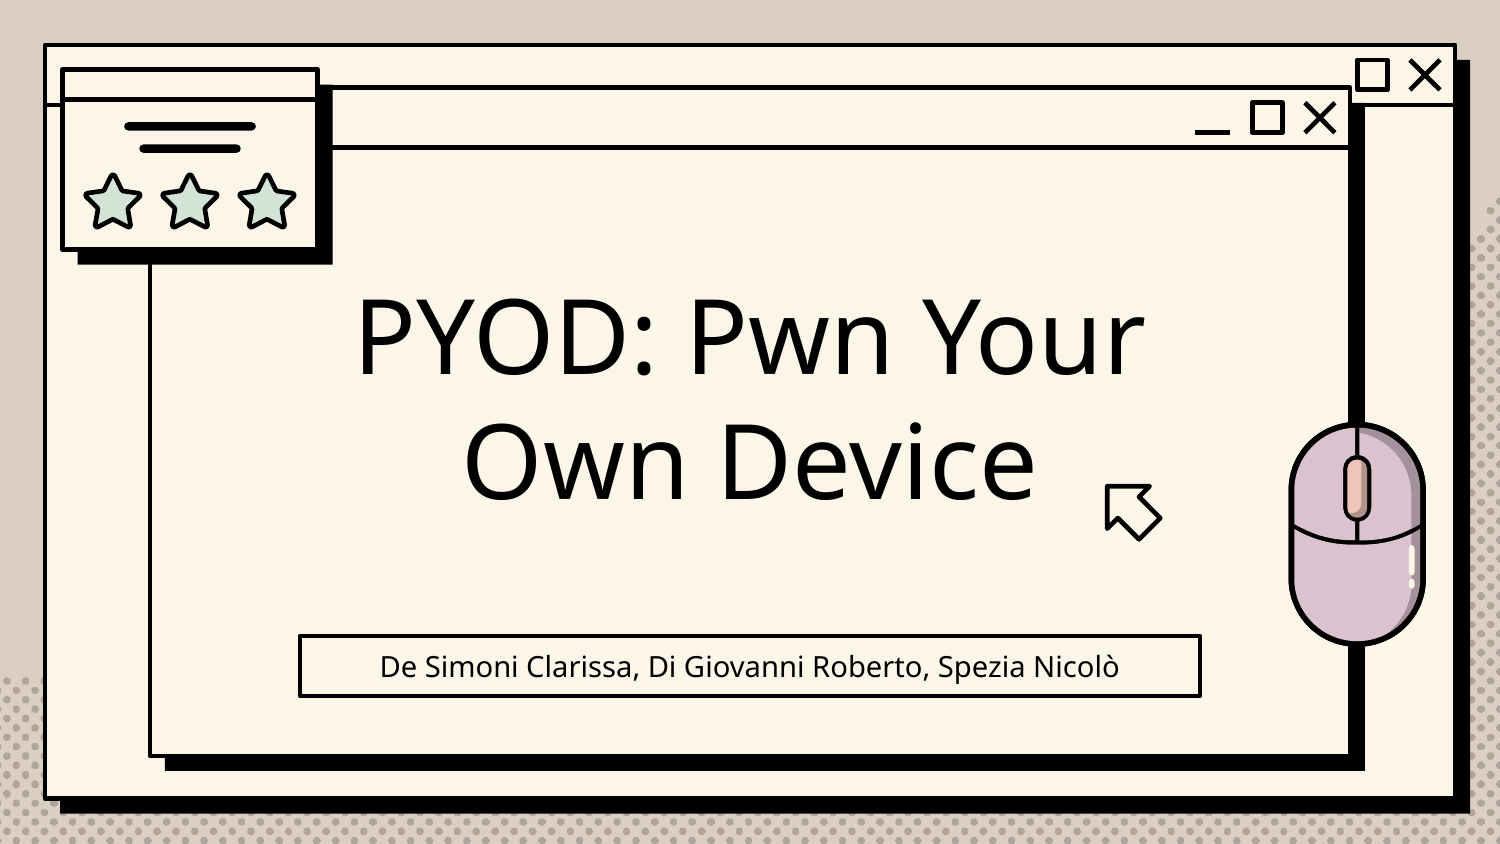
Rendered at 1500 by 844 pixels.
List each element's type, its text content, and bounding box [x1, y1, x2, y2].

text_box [1288, 421, 1427, 648]
title PYOD: Pwn Your Own Device [300, 192, 1200, 598]
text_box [62, 69, 333, 265]
subtitle De Simoni Clarissa, Di Giovanni Roberto, Spezia Nicolò [298, 634, 1202, 698]
text_box [1107, 486, 1161, 540]
